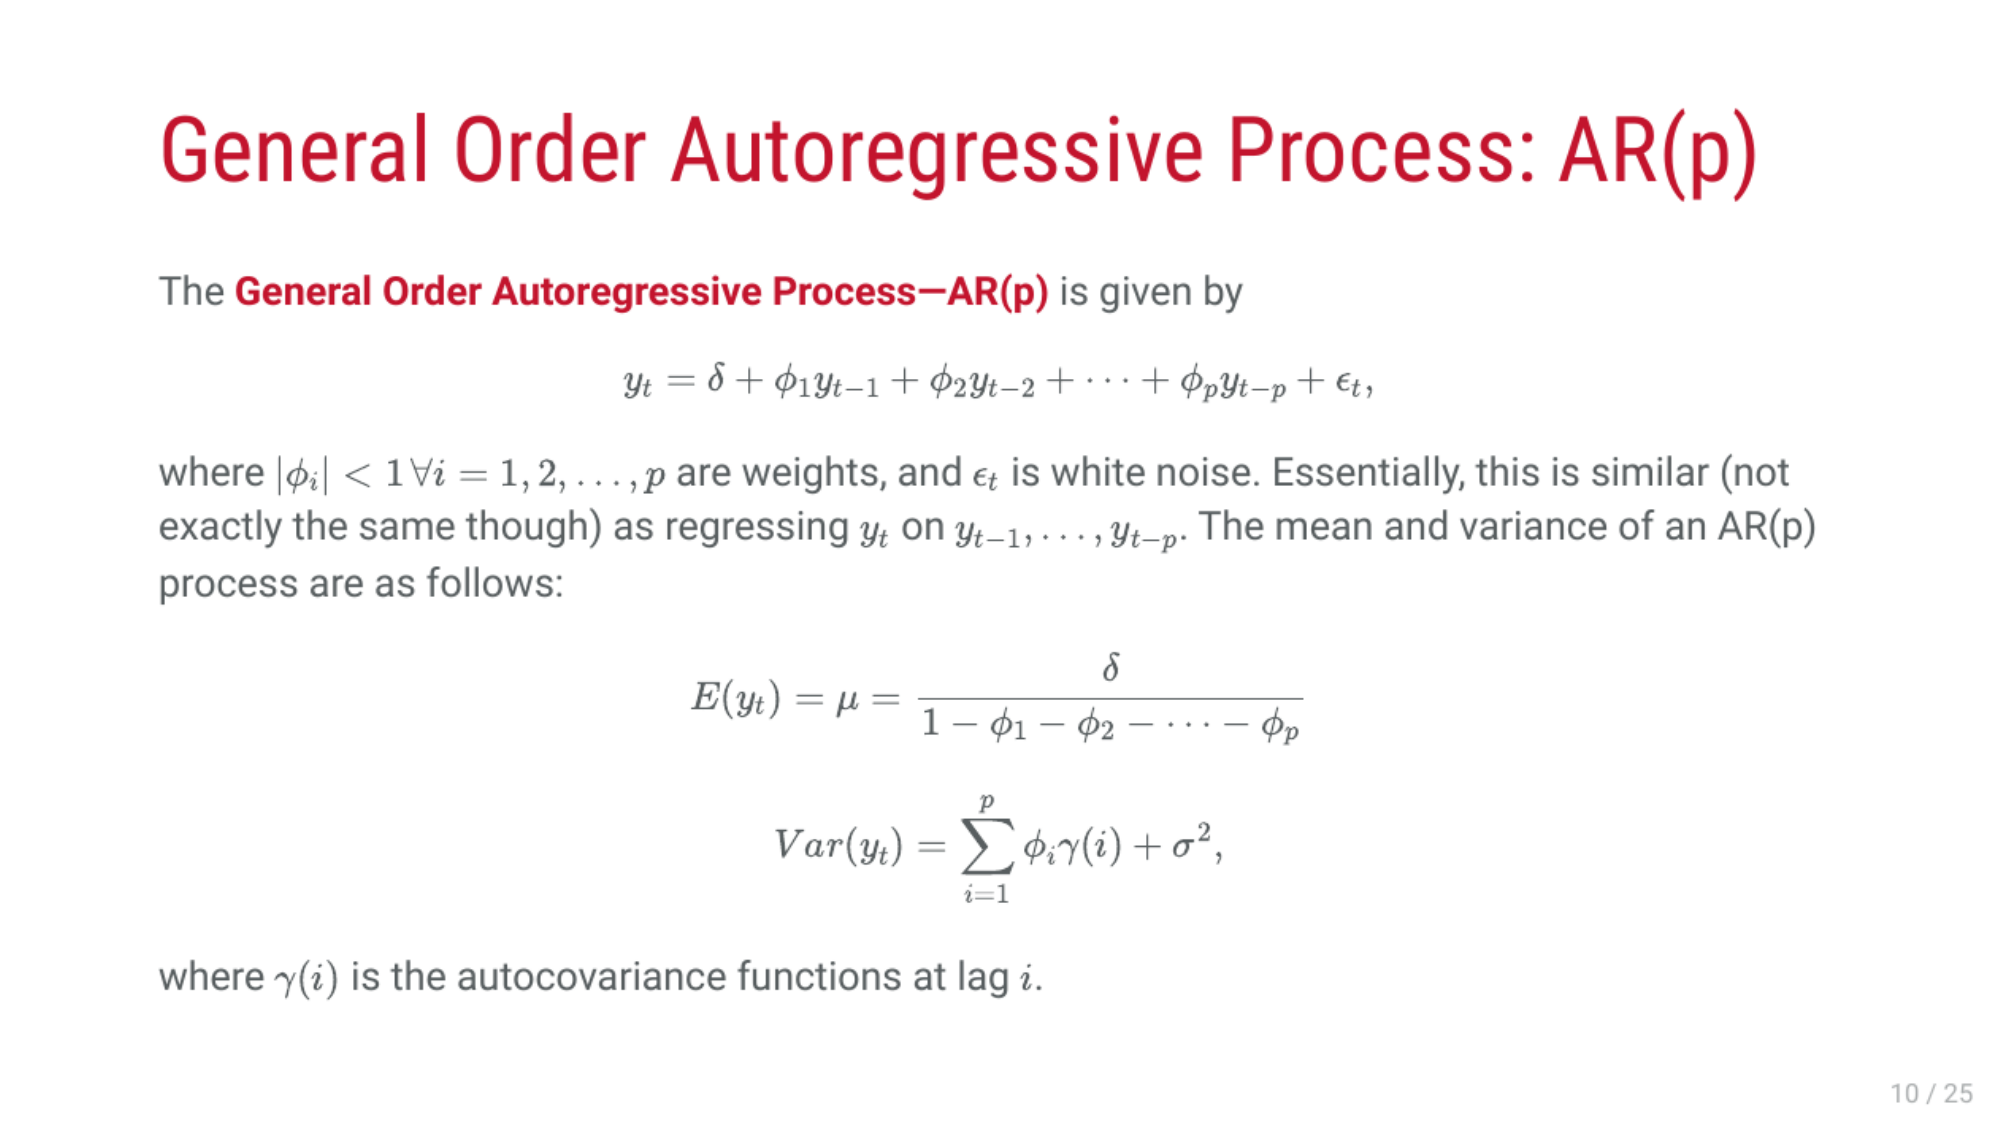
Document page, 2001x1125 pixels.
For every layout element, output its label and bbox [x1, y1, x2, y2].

list [0, 0, 2000, 1125]
